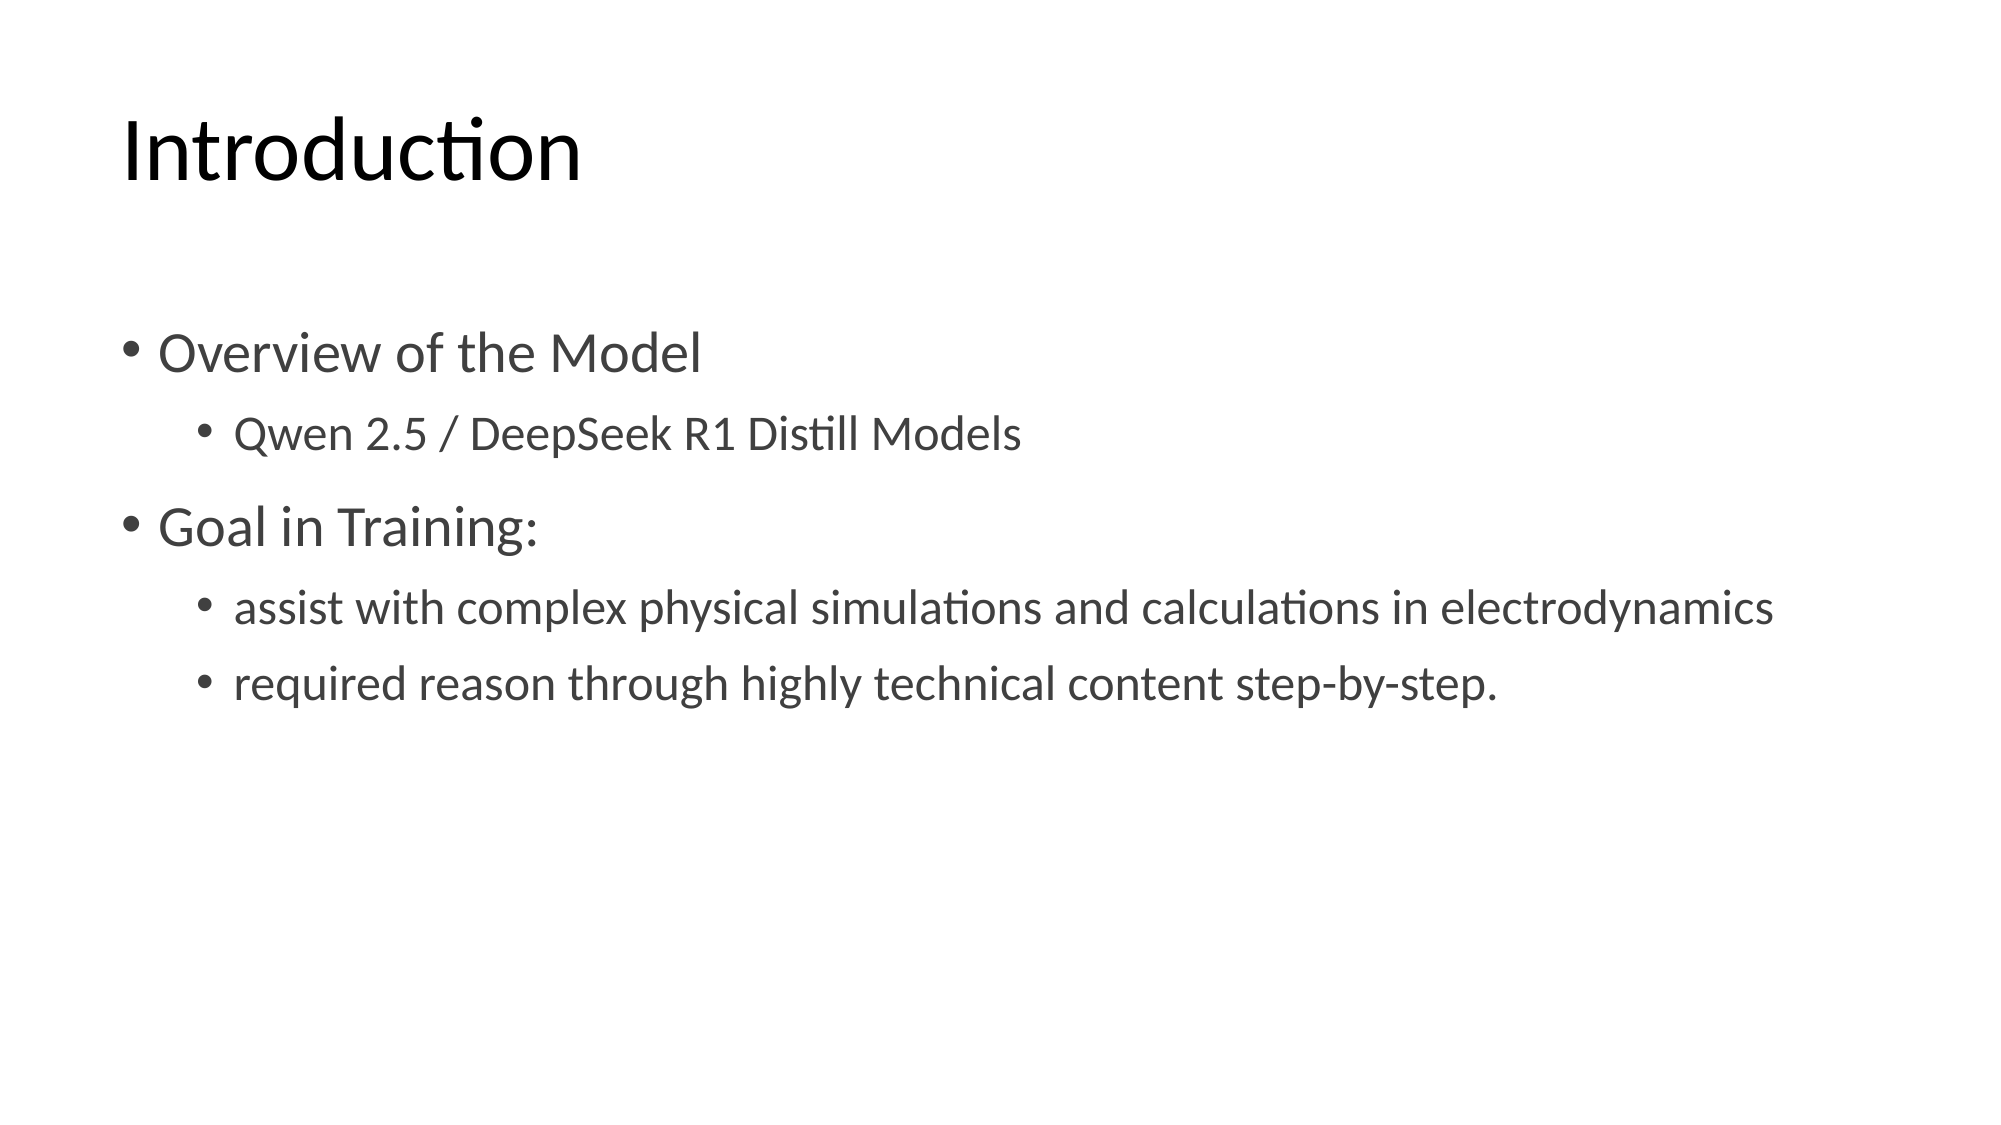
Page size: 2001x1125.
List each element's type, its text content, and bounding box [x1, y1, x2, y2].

list Overview of the Model Qwen 2.5 / DeepSeek R1 Distill Models Goal in Training: assist with complex physical simulations and calculations in electrodynamics required reason through highly technical content step-by-step. [106, 299, 1832, 1014]
title Introduction [106, 42, 1832, 260]
